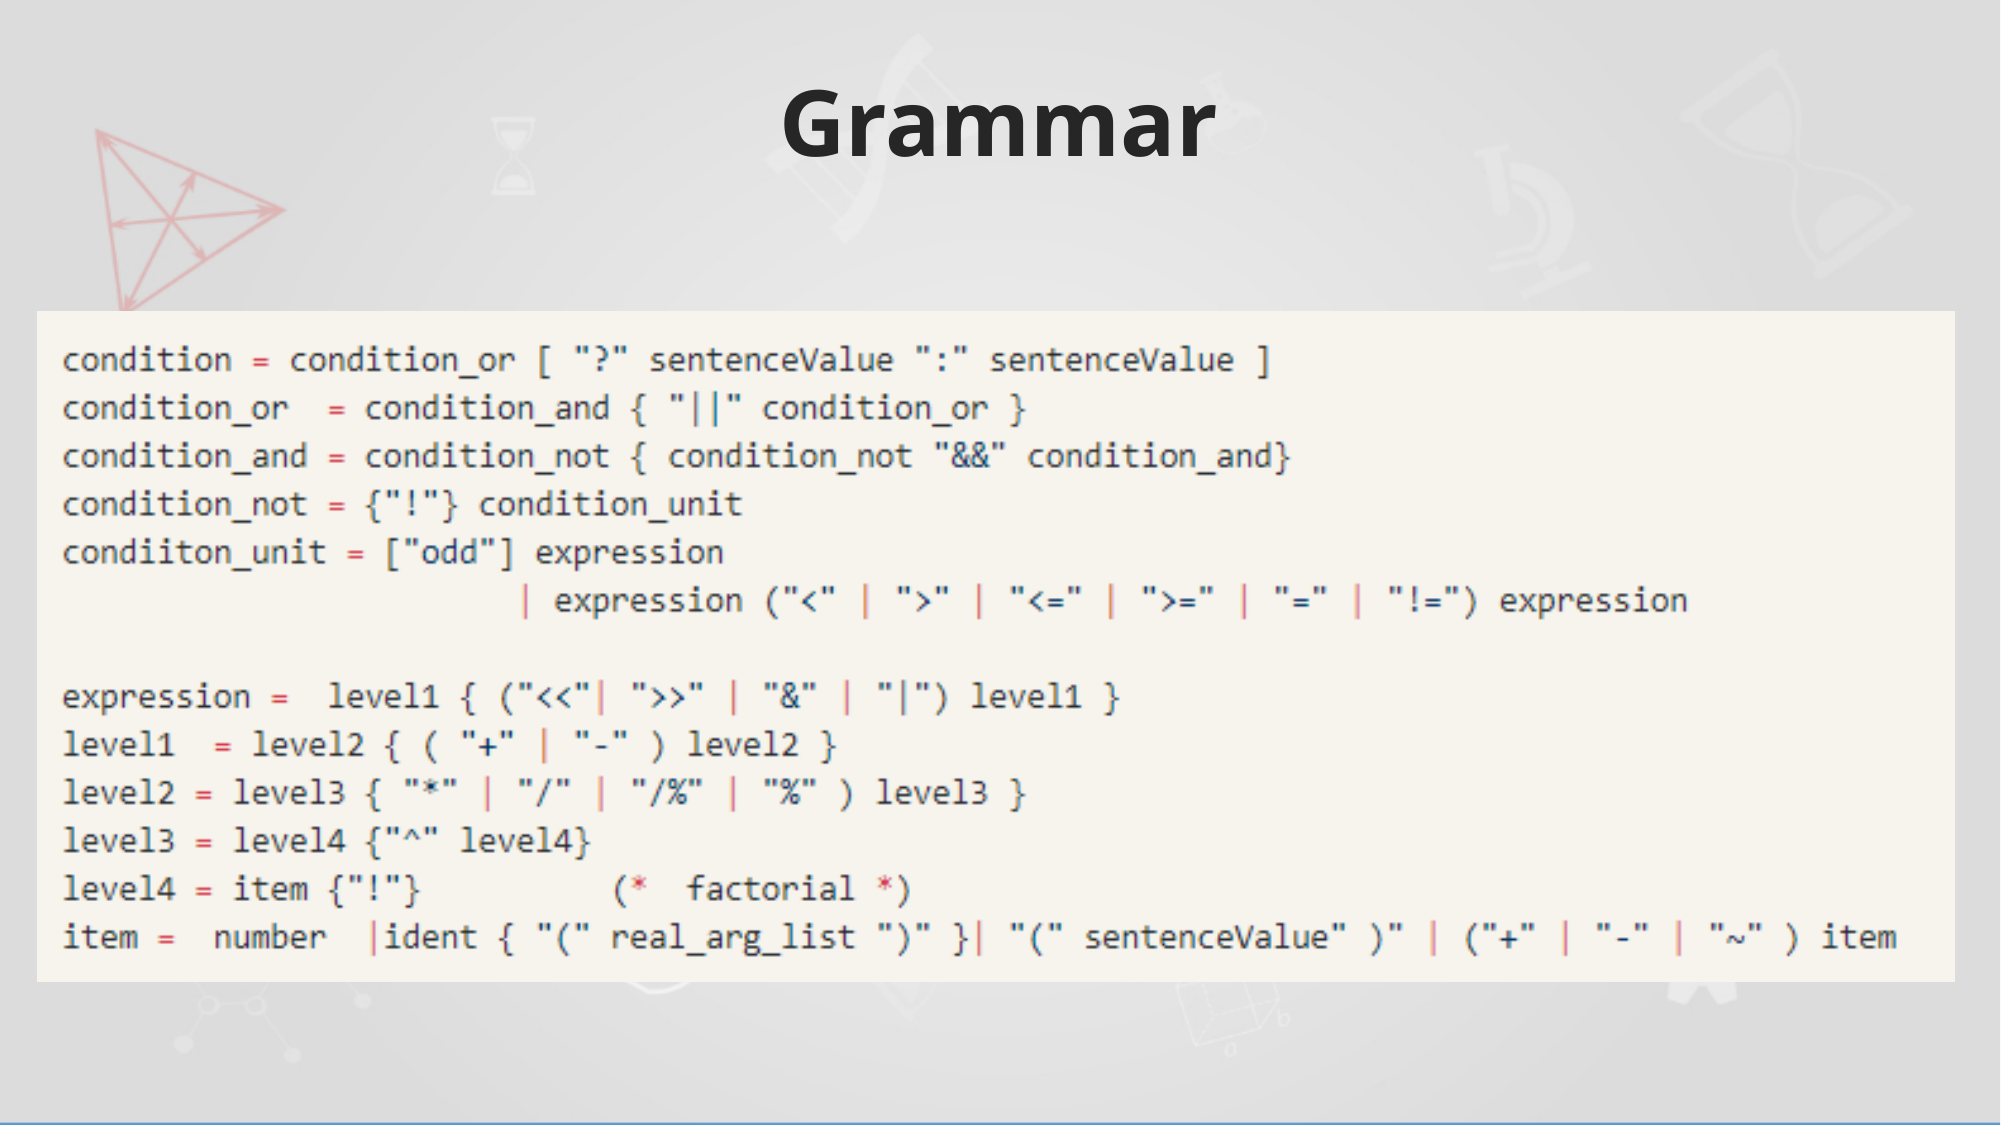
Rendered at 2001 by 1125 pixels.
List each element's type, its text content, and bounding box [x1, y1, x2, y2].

title Grammar [292, 62, 1705, 192]
picture [0, 0, 2001, 1125]
